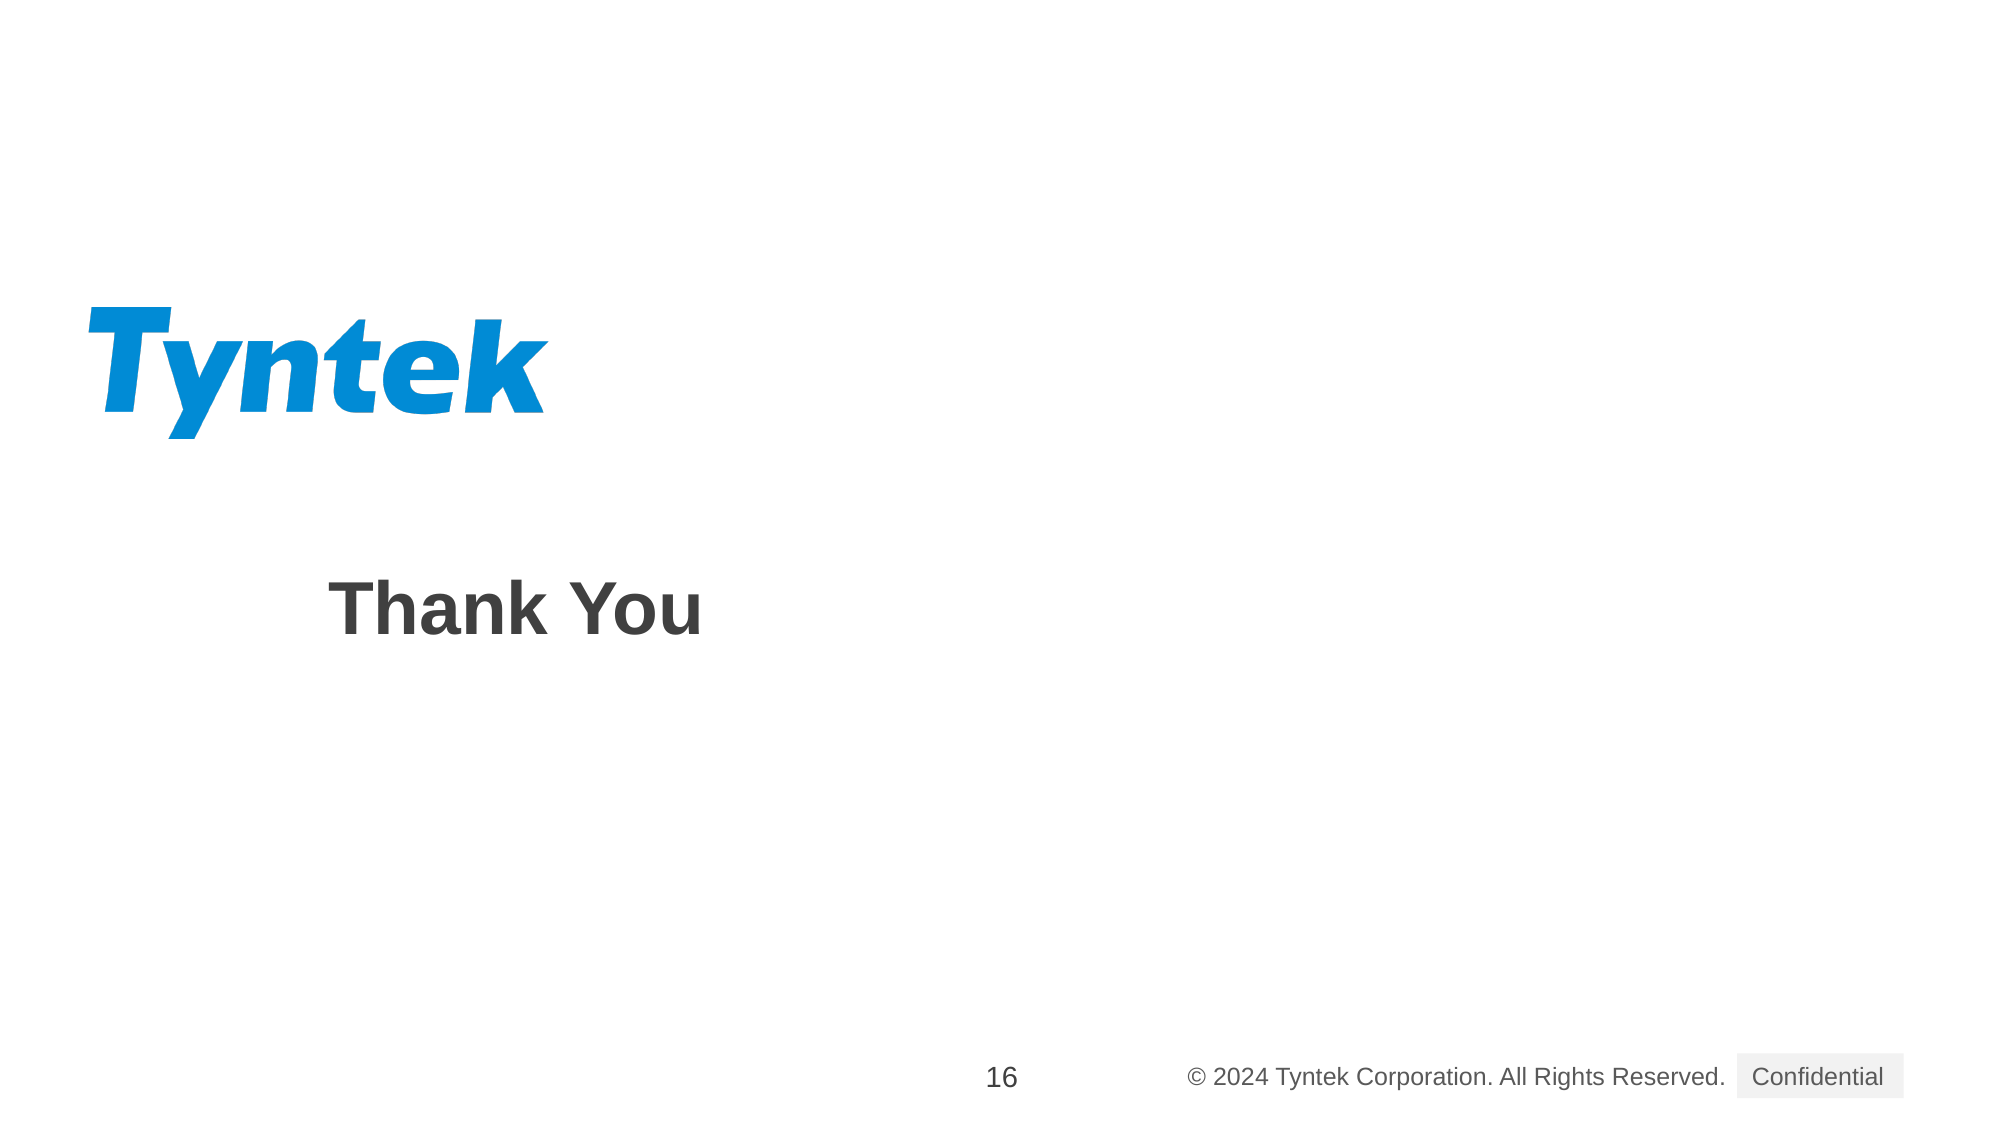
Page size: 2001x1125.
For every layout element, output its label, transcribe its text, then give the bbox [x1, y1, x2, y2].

slide_number 16 [958, 1045, 1045, 1107]
title Thank You [316, 551, 1678, 701]
picture [88, 307, 549, 439]
